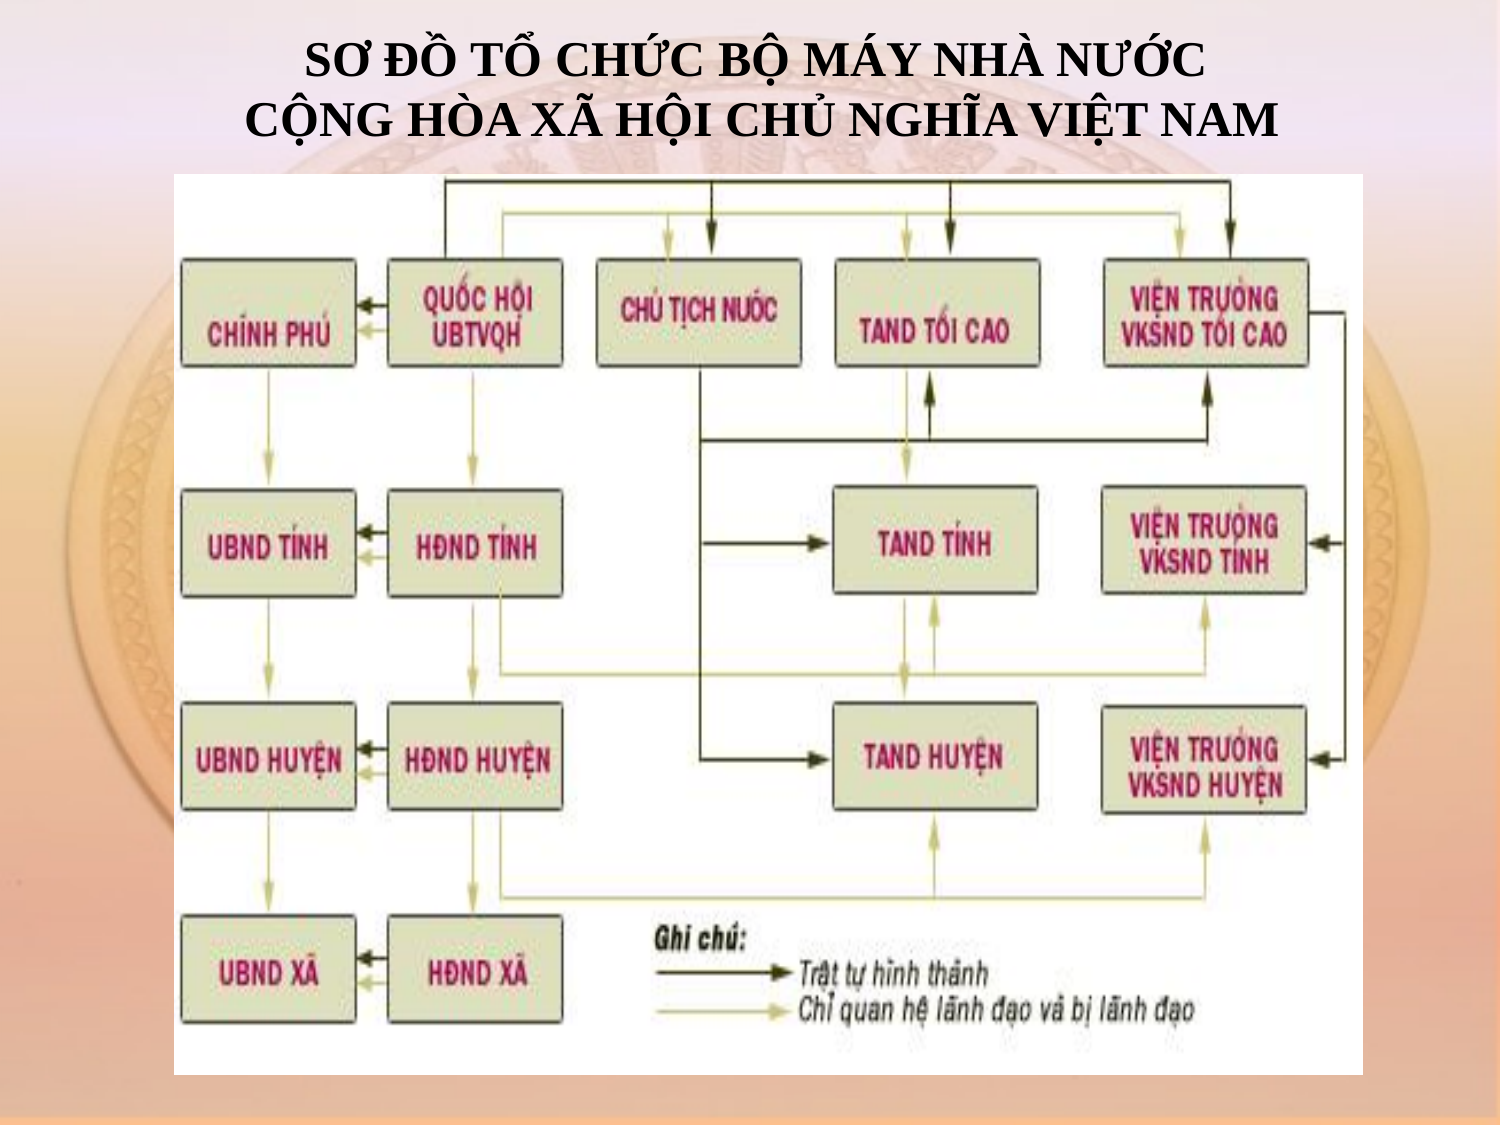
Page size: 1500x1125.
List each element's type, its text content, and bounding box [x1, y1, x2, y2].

title SƠ ĐỒ TỔ CHỨC BỘ MÁY NHÀ NƯỚC CỘNG HÒA XÃ HỘI CHỦ NGHĨA VIỆT NAM [99, 0, 1425, 233]
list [174, 174, 1363, 1076]
picture [0, 0, 1500, 1125]
